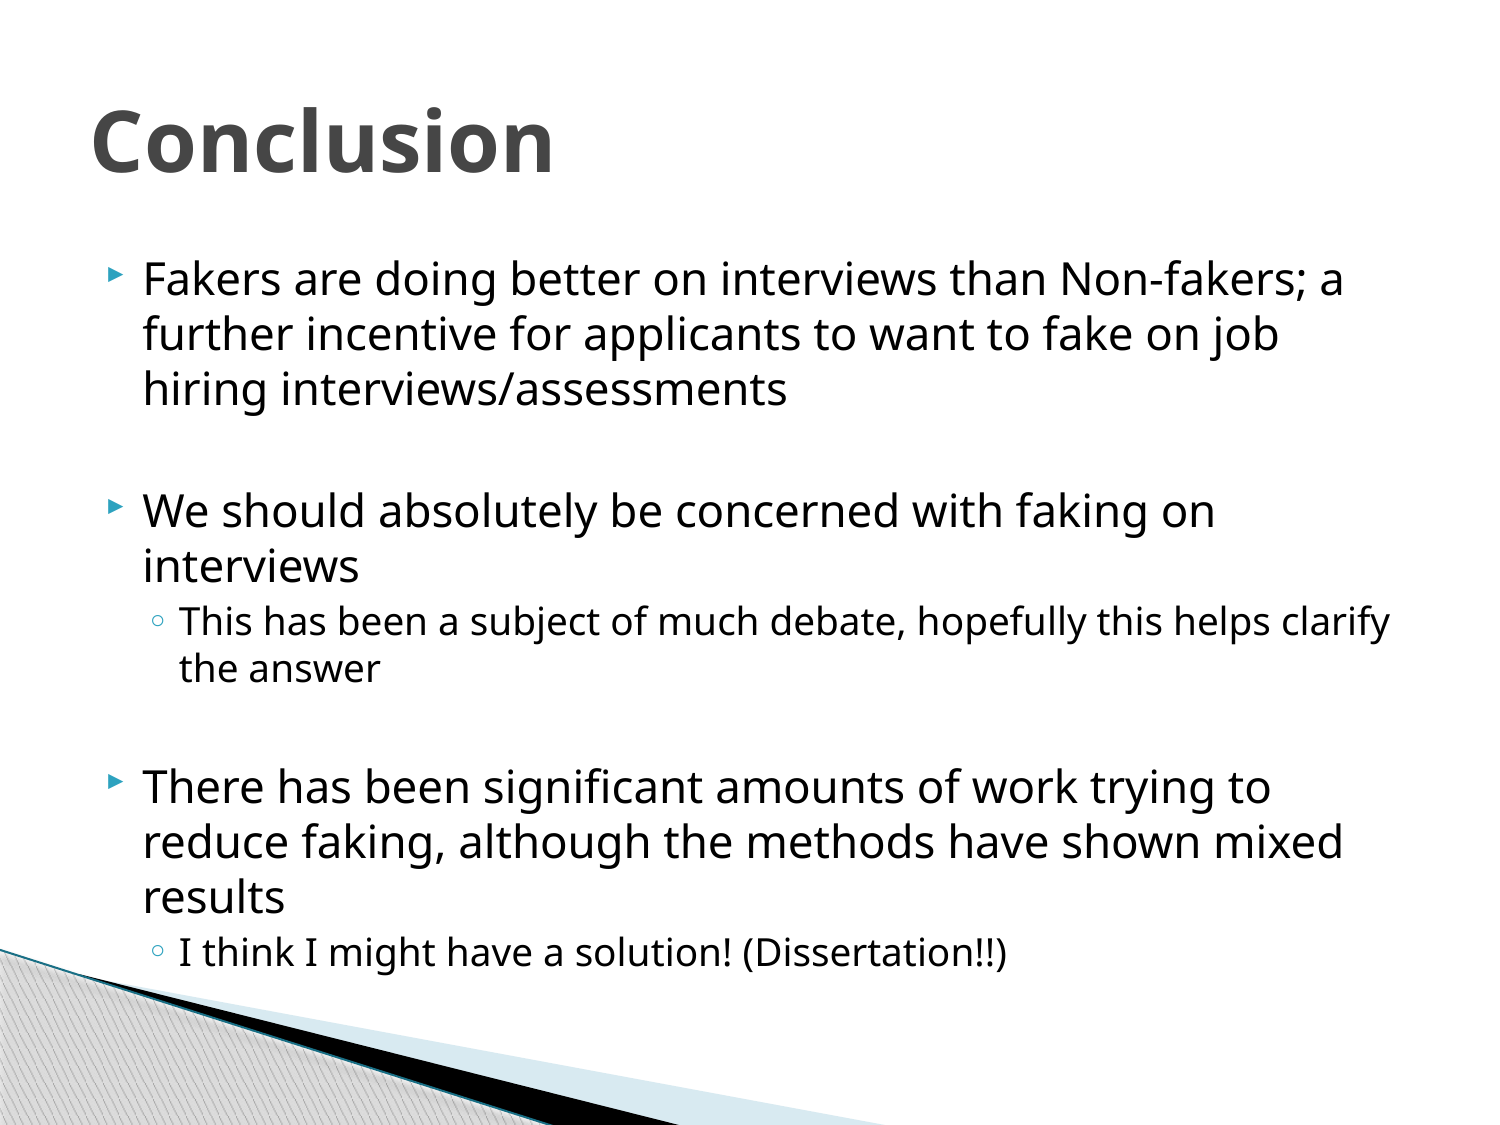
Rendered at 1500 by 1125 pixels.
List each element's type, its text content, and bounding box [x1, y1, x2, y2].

list Fakers are doing better on interviews than Non-fakers; a further incentive for applicants to want to fake on job hiring interviews/assessments We should absolutely be concerned with faking on interviews This has been a subject of much debate, hopefully this helps clarify the answer There has been significant amounts of work trying to reduce faking, although the methods have shown mixed results I think I might have a solution! (Dissertation!!) [75, 243, 1425, 986]
title Conclusion [75, 45, 1425, 233]
